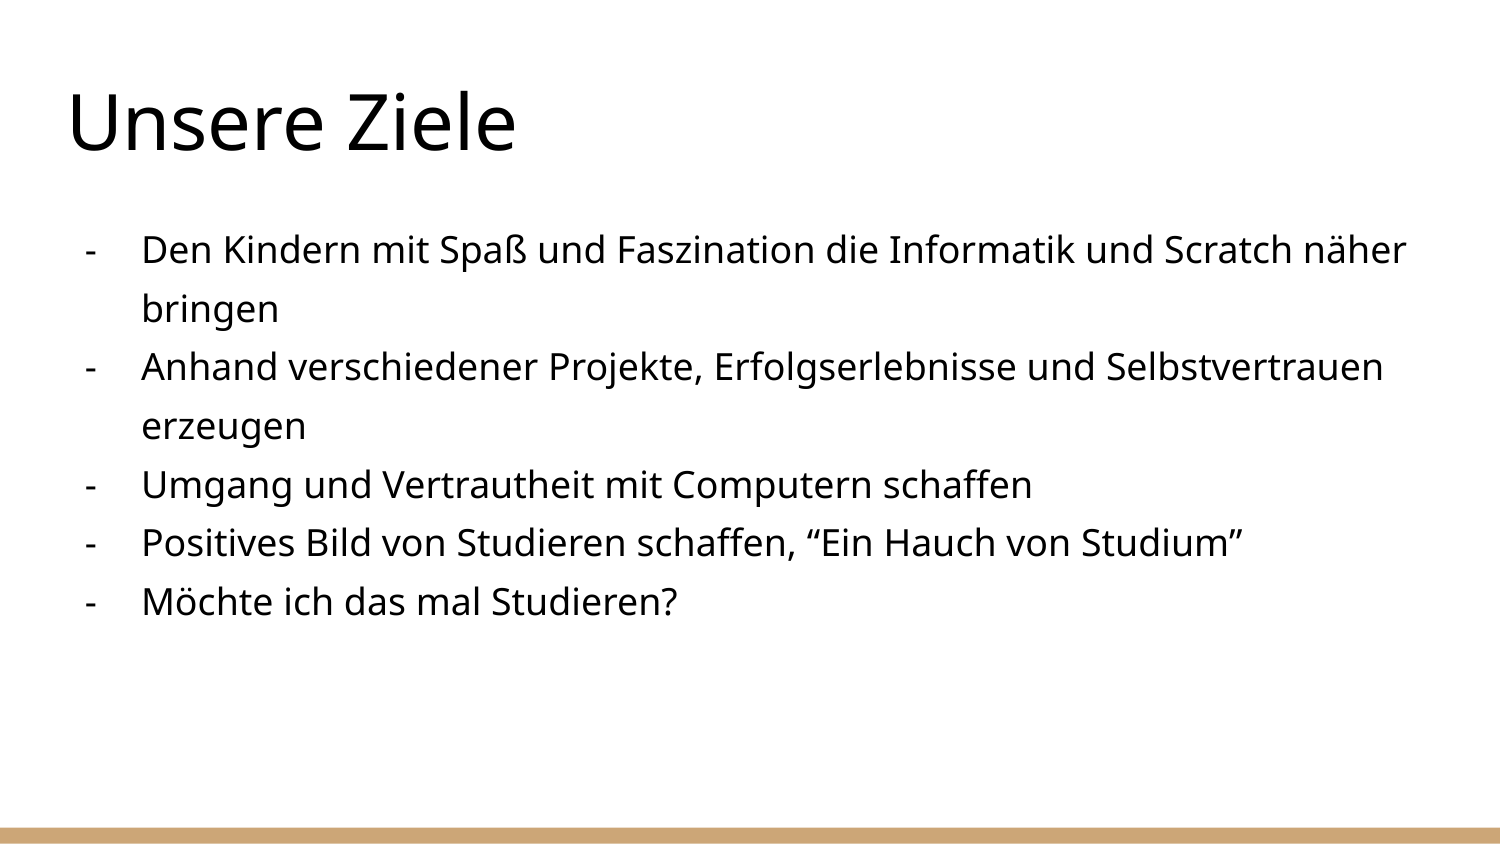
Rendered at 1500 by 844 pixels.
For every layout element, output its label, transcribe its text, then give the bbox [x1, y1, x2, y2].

title Unsere Ziele [51, 51, 1449, 189]
list Den Kindern mit Spaß und Faszination die Informatik und Scratch näher bringen Anhand verschiedener Projekte, Erfolgserlebnisse und Selbstvertrauen erzeugen Umgang und Vertrautheit mit Computern schaffen Positives Bild von Studieren schaffen, “Ein Hauch von Studium” Möchte ich das mal Studieren? [51, 200, 1449, 752]
